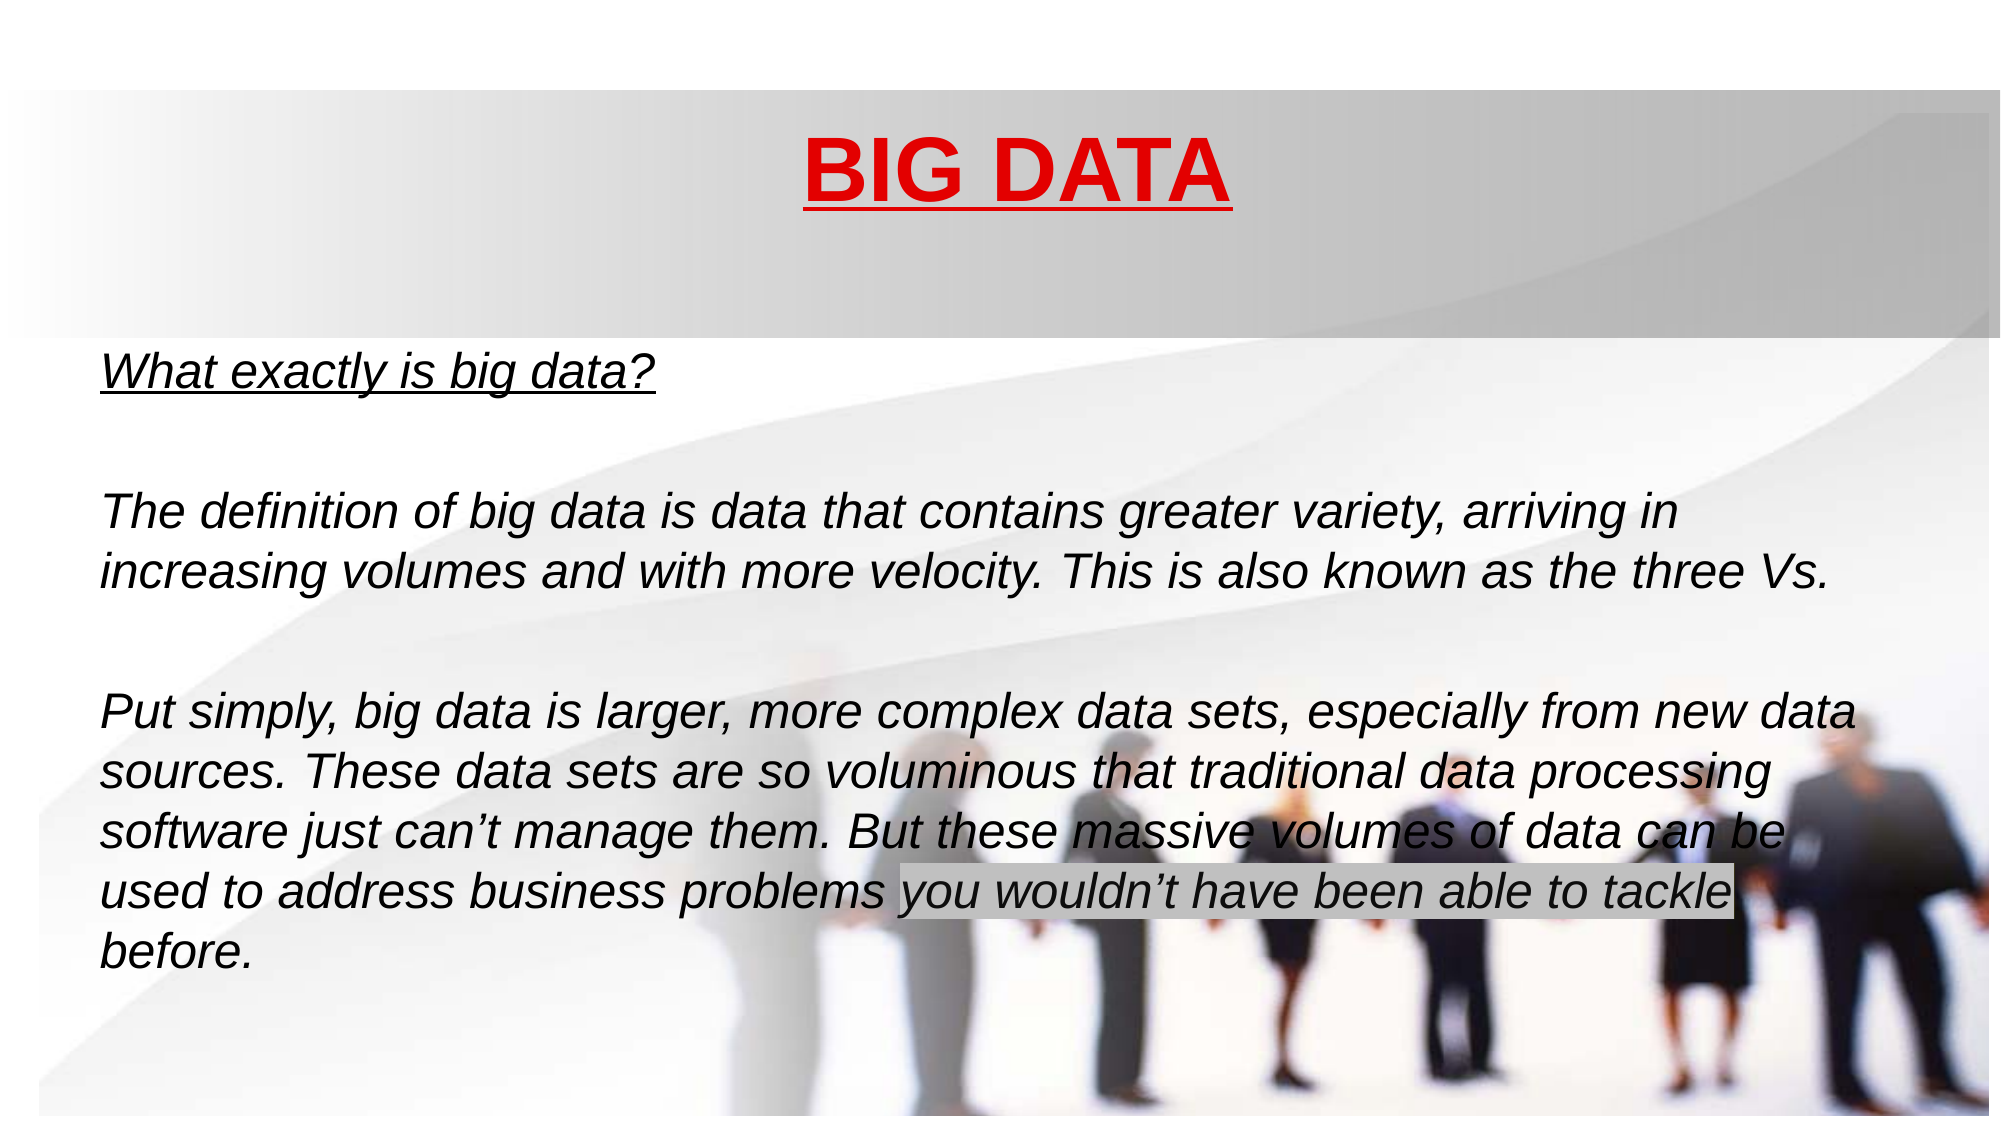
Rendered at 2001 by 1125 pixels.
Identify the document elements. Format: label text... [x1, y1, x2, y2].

picture [39, 338, 1989, 1116]
subtitle What exactly is big data? The definition of big data is data that contains greater variety, arriving in increasing volumes and with more velocity. This is also known as the three Vs. Put simply, big data is larger, more complex data sets, especially from new data sources. These data sets are so voluminous that traditional data processing software just can’t manage them. But these massive volumes of data can be used to address business problems you wouldn’t have been able to tackle before. [84, 226, 1882, 1090]
title BIG DATA [119, 102, 1916, 281]
